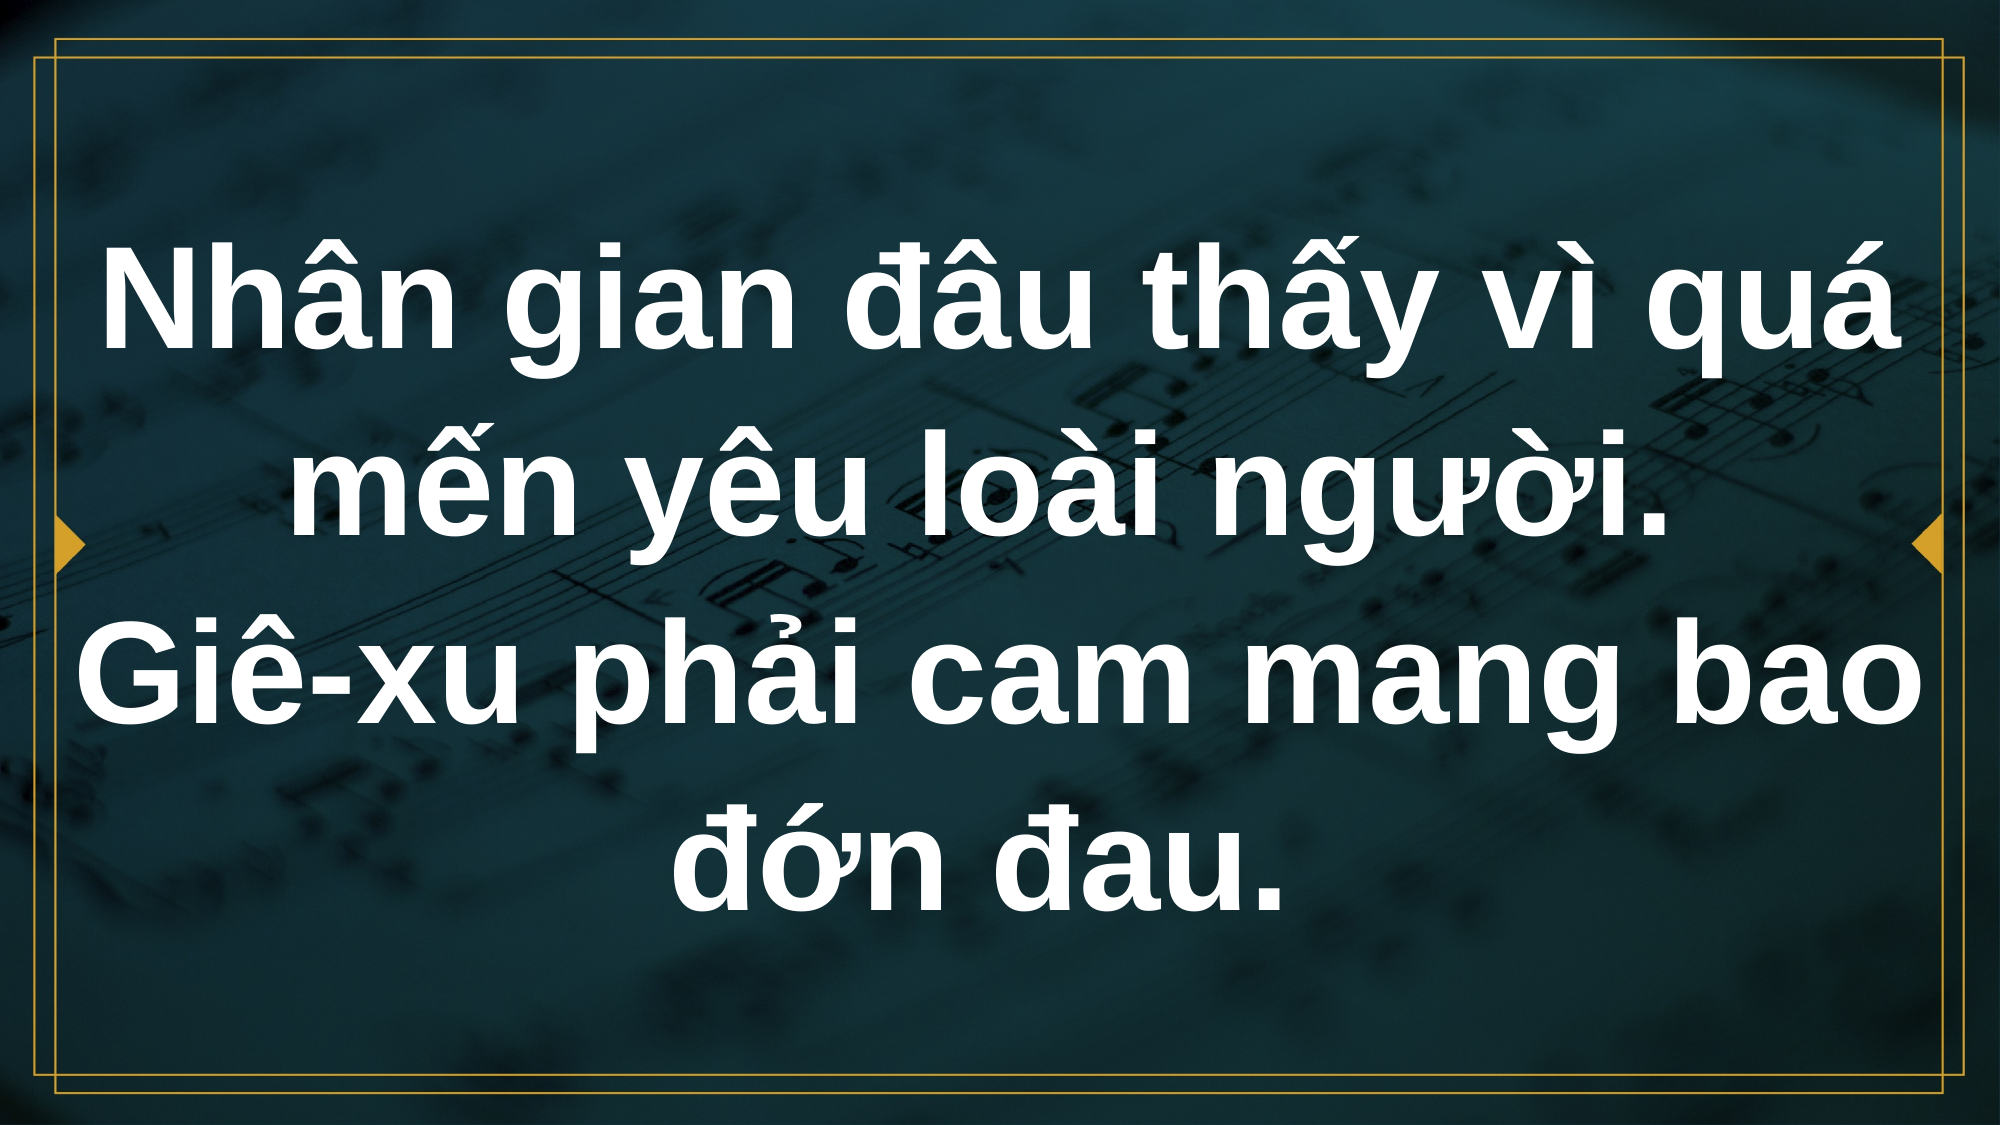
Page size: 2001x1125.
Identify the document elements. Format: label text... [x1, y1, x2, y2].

title Nhân gian đâu thấy vì quá mến yêu loài người. Giê-xu phải cam mang bao đớn đau. [55, 53, 1945, 1077]
picture [0, 0, 2000, 1125]
